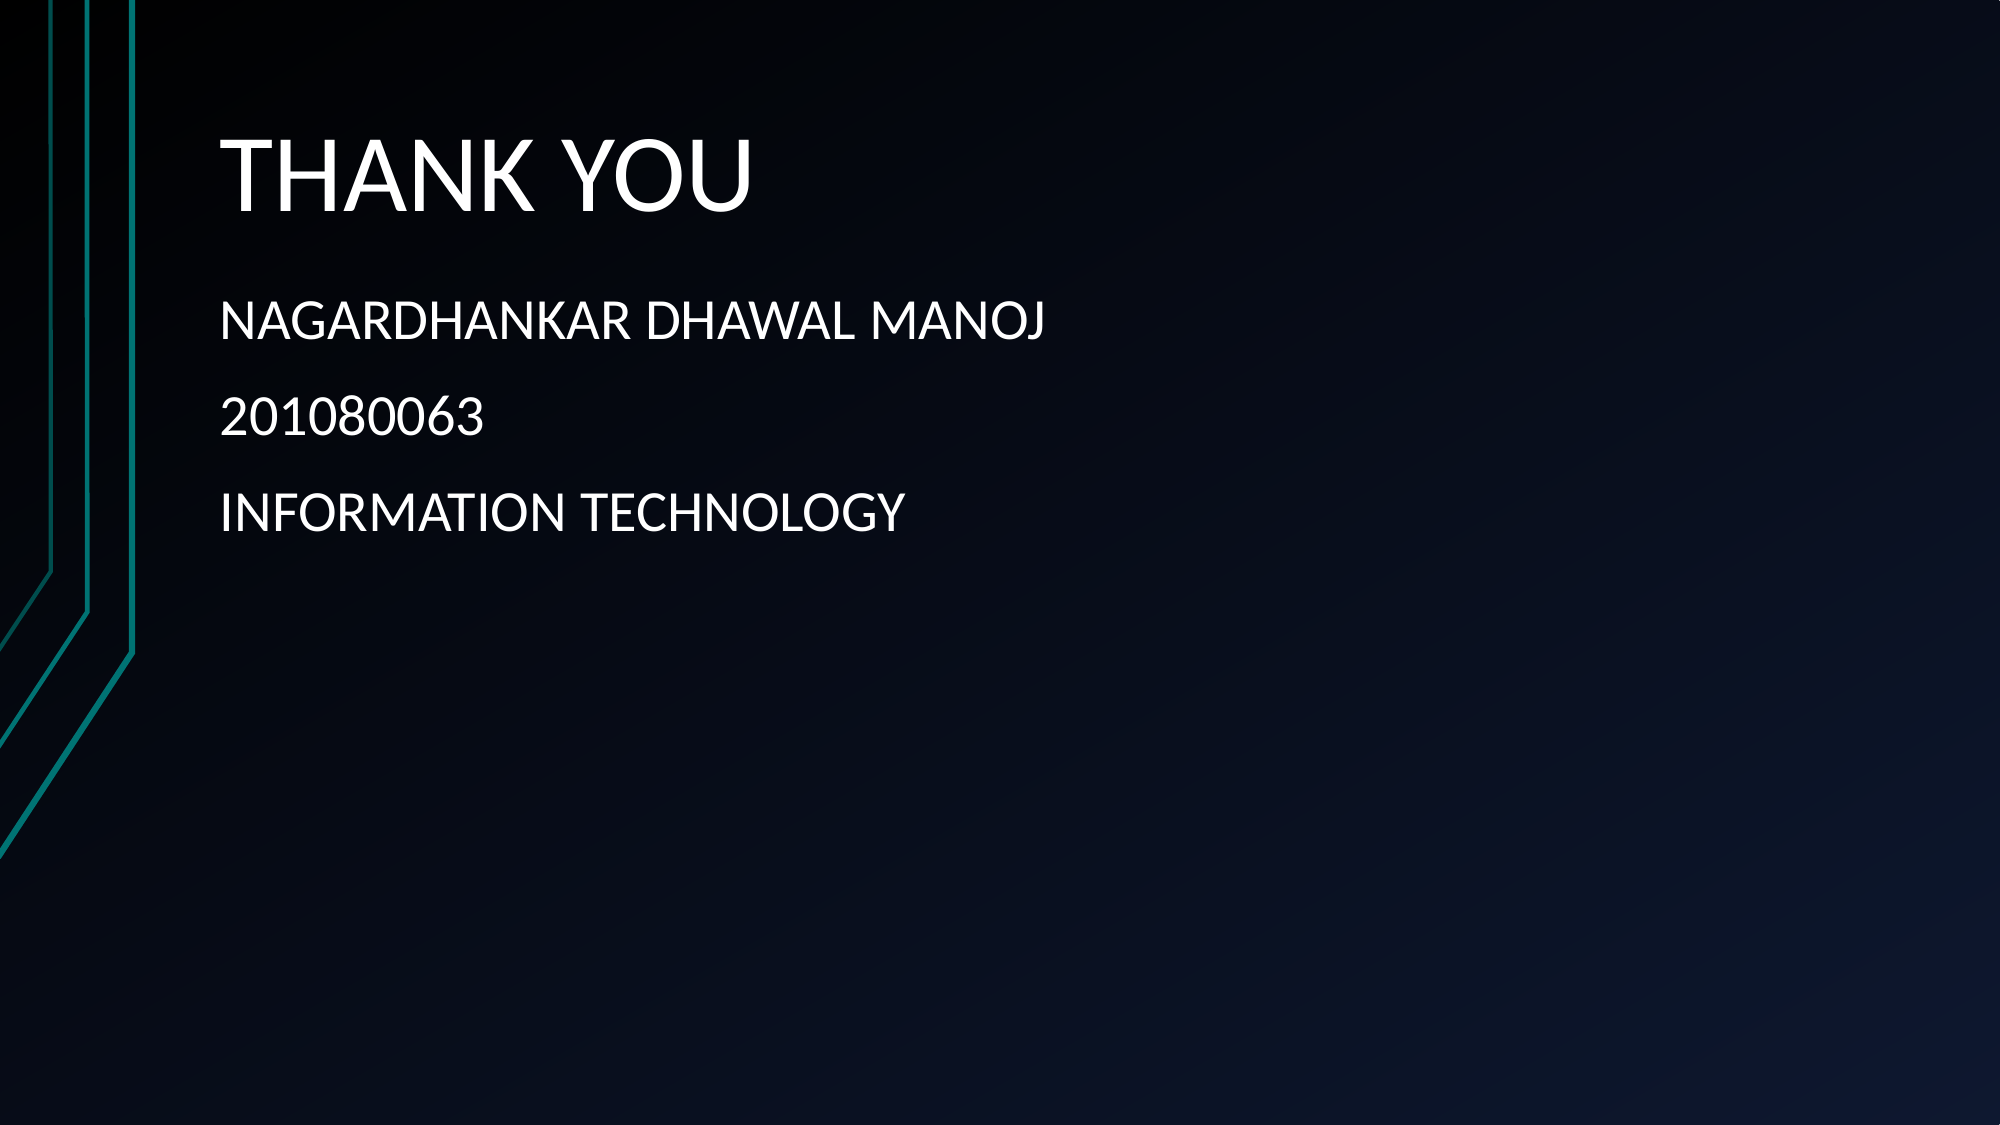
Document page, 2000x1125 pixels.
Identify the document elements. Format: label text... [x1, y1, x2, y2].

title THANK YOU [199, 45, 1900, 246]
list NAGARDHANKAR DHAWAL MANOJ 201080063 INFORMATION TECHNOLOGY [200, 279, 1900, 937]
